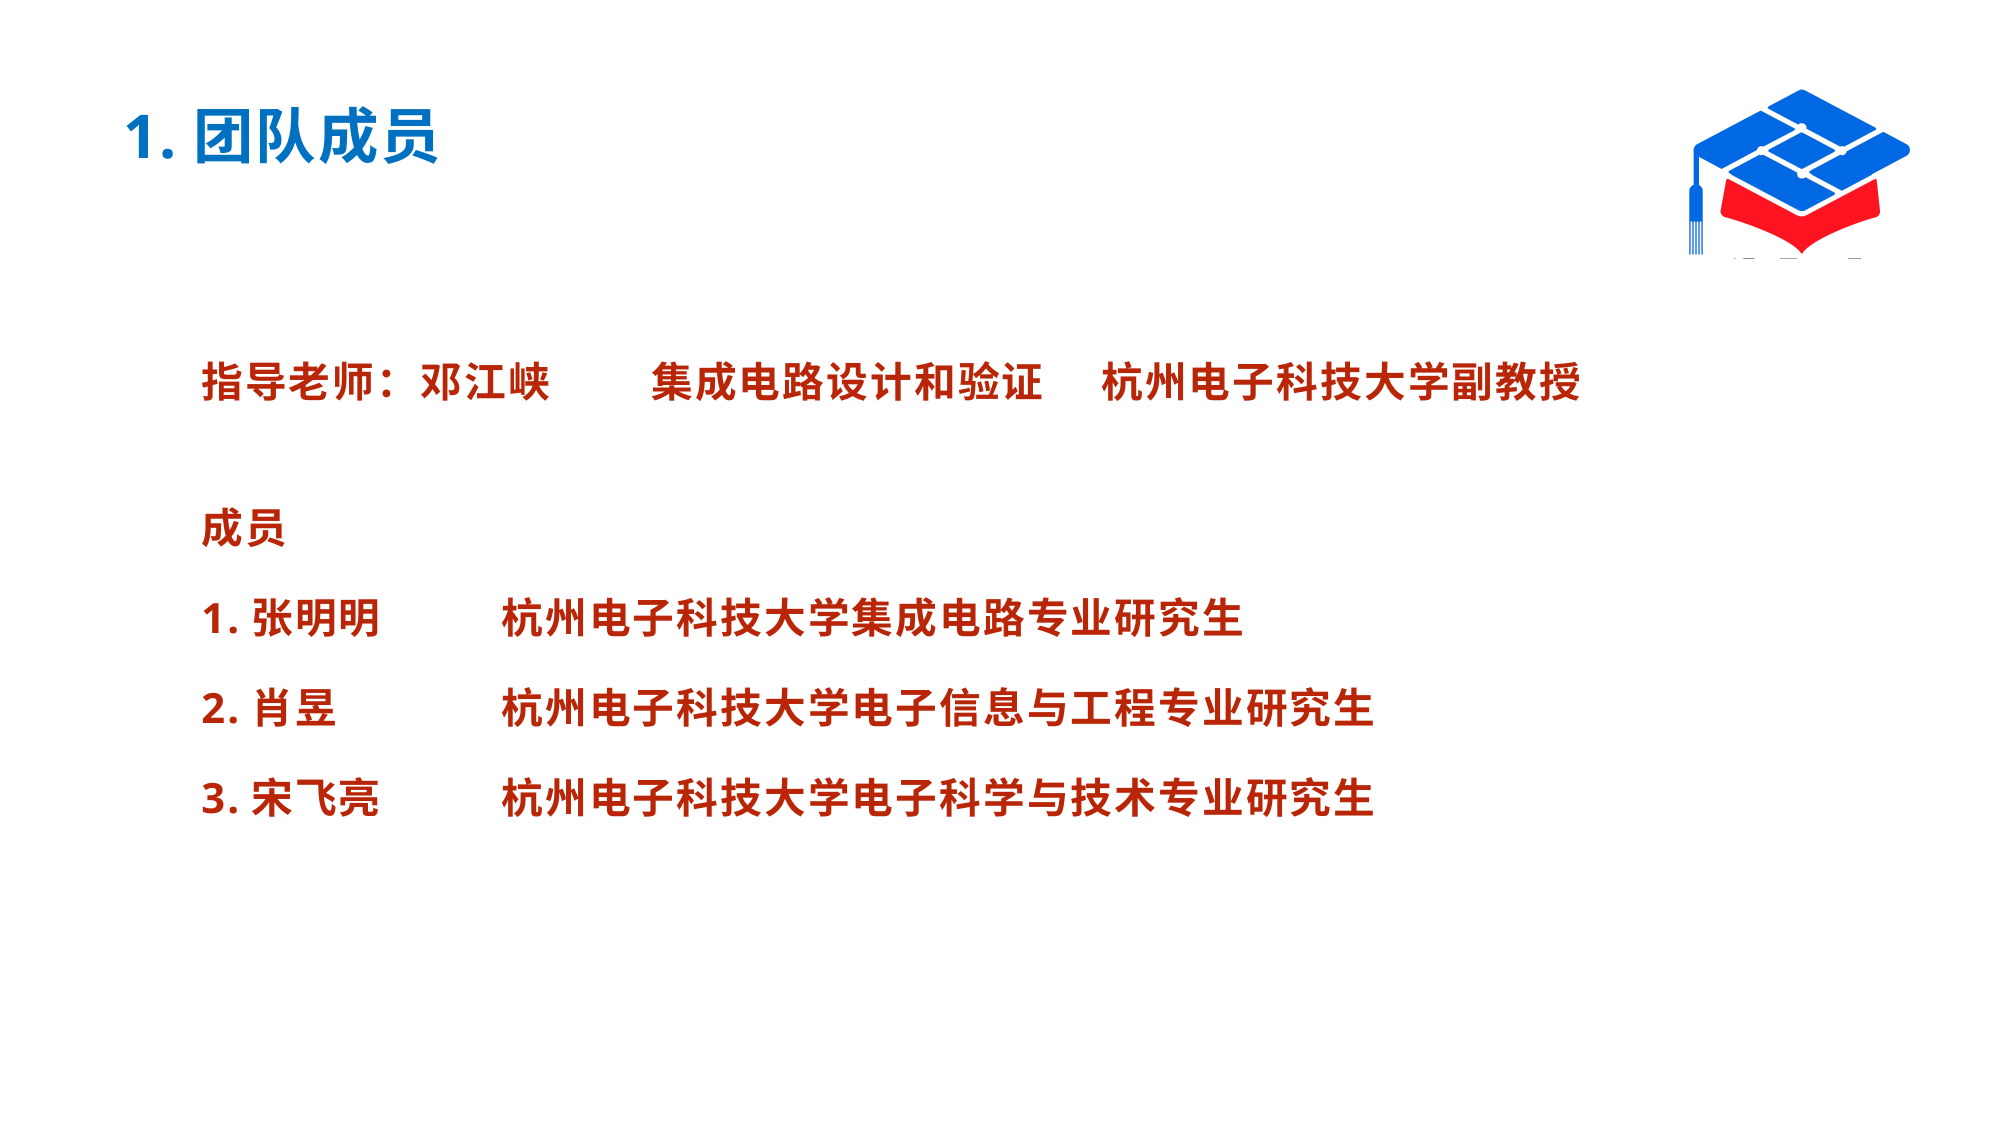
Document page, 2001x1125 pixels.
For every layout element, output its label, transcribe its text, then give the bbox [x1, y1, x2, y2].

text_box 成员 1.张明明 杭州电子科技大学集成电路专业研究生 2.肖昱 杭州电子科技大学电子信息与工程专业研究生 3.宋飞亮 杭州电子科技大学电子科学与技术专业研究生 [201, 507, 1518, 824]
title 1.团队成员 [108, 99, 1472, 303]
text_box 指导老师：邓江峡 集成电路设计和验证 杭州电子科技大学副教授 [201, 361, 1652, 407]
picture [1651, 89, 1951, 259]
